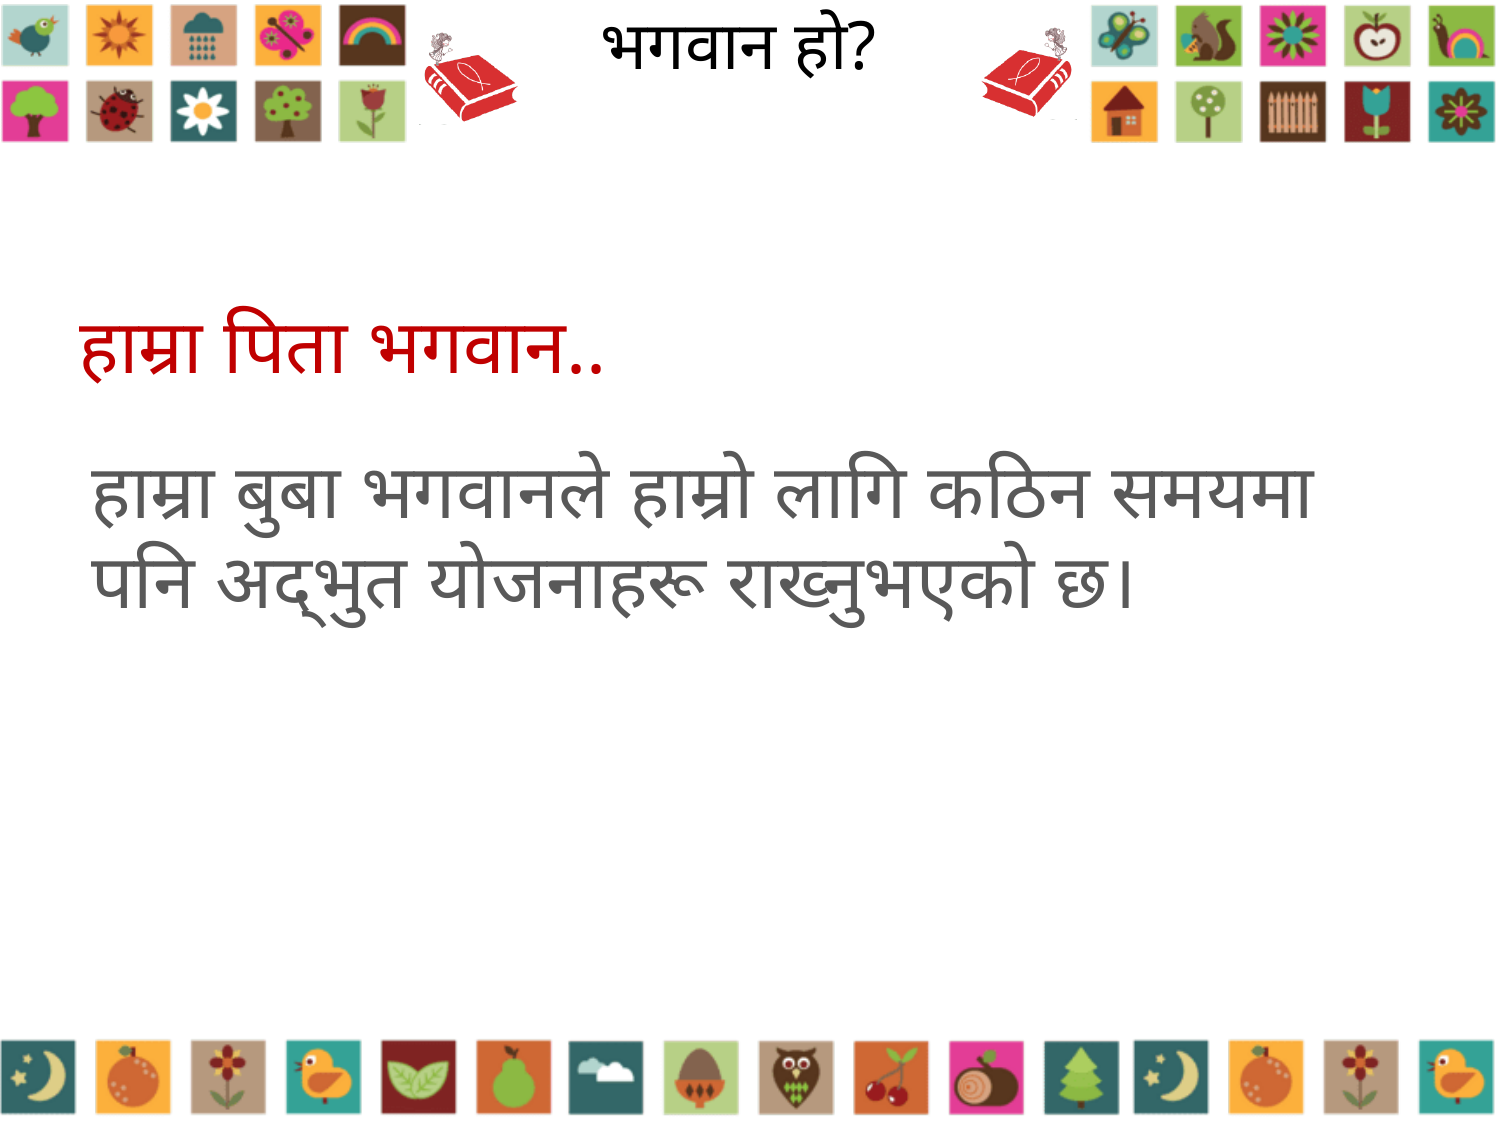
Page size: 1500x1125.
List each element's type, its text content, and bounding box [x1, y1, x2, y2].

picture [0, 3, 550, 150]
text_box हाम्रा पिता भगवान.. [64, 290, 1412, 396]
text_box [0, 1028, 1500, 1118]
text_box हाम्रा बुबा भगवानले हाम्रो लागि कठिन समयमा पनि अद्भुत योजनाहरू राख्नुभएको छ। [76, 436, 1424, 632]
picture [950, 3, 1500, 150]
text_box भगवान हो? [414, 0, 1080, 91]
